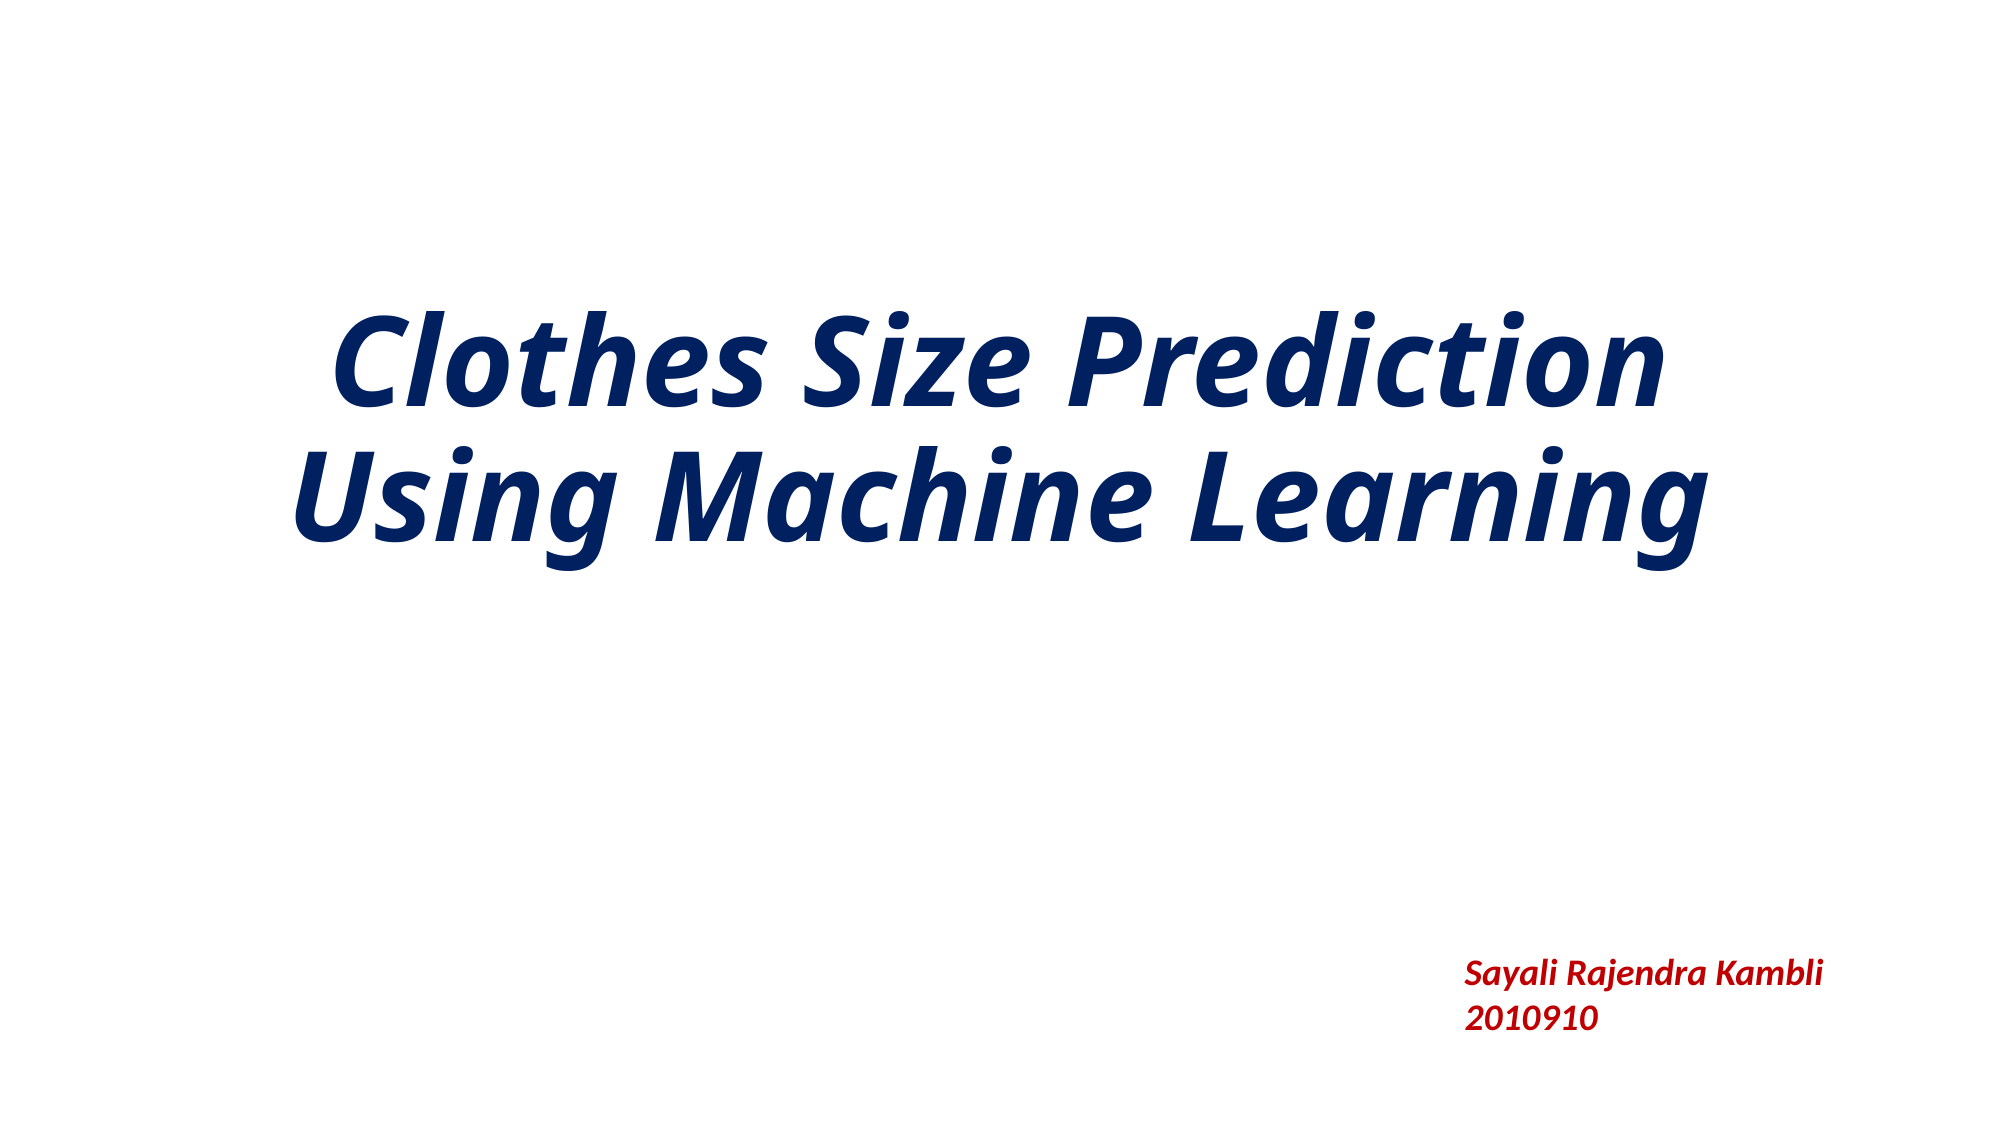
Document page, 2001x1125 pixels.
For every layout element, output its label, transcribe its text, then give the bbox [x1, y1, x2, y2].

title Clothes Size Prediction Using Machine Learning [249, 184, 1750, 576]
text_box Sayali Rajendra Kambli 2010910 [1449, 940, 2000, 1046]
